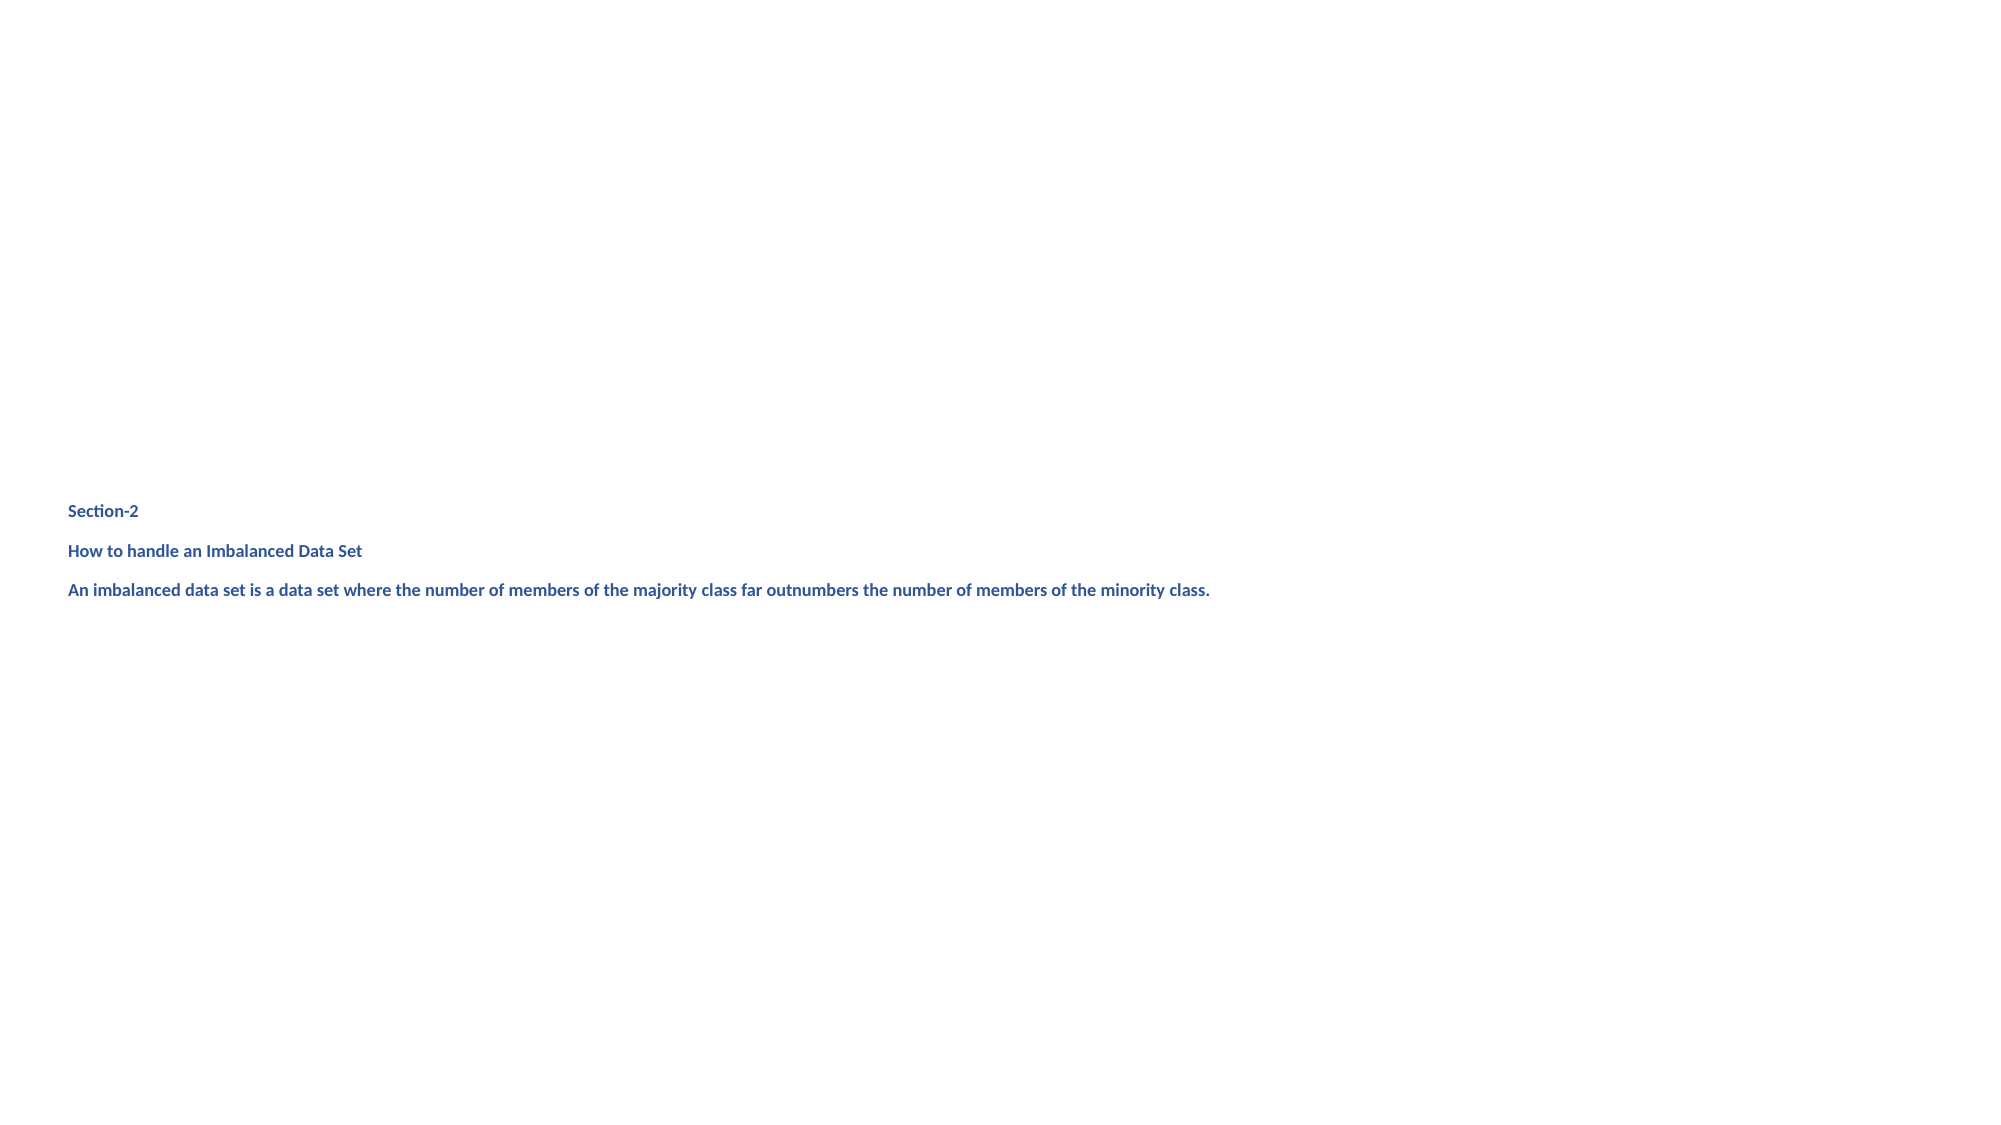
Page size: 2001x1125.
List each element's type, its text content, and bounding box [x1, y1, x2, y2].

title Section-2 How to handle an Imbalanced Data Set An imbalanced data set is a data set where the number of members of the majority class far outnumbers the number of members of the minority class. [53, 490, 1779, 709]
